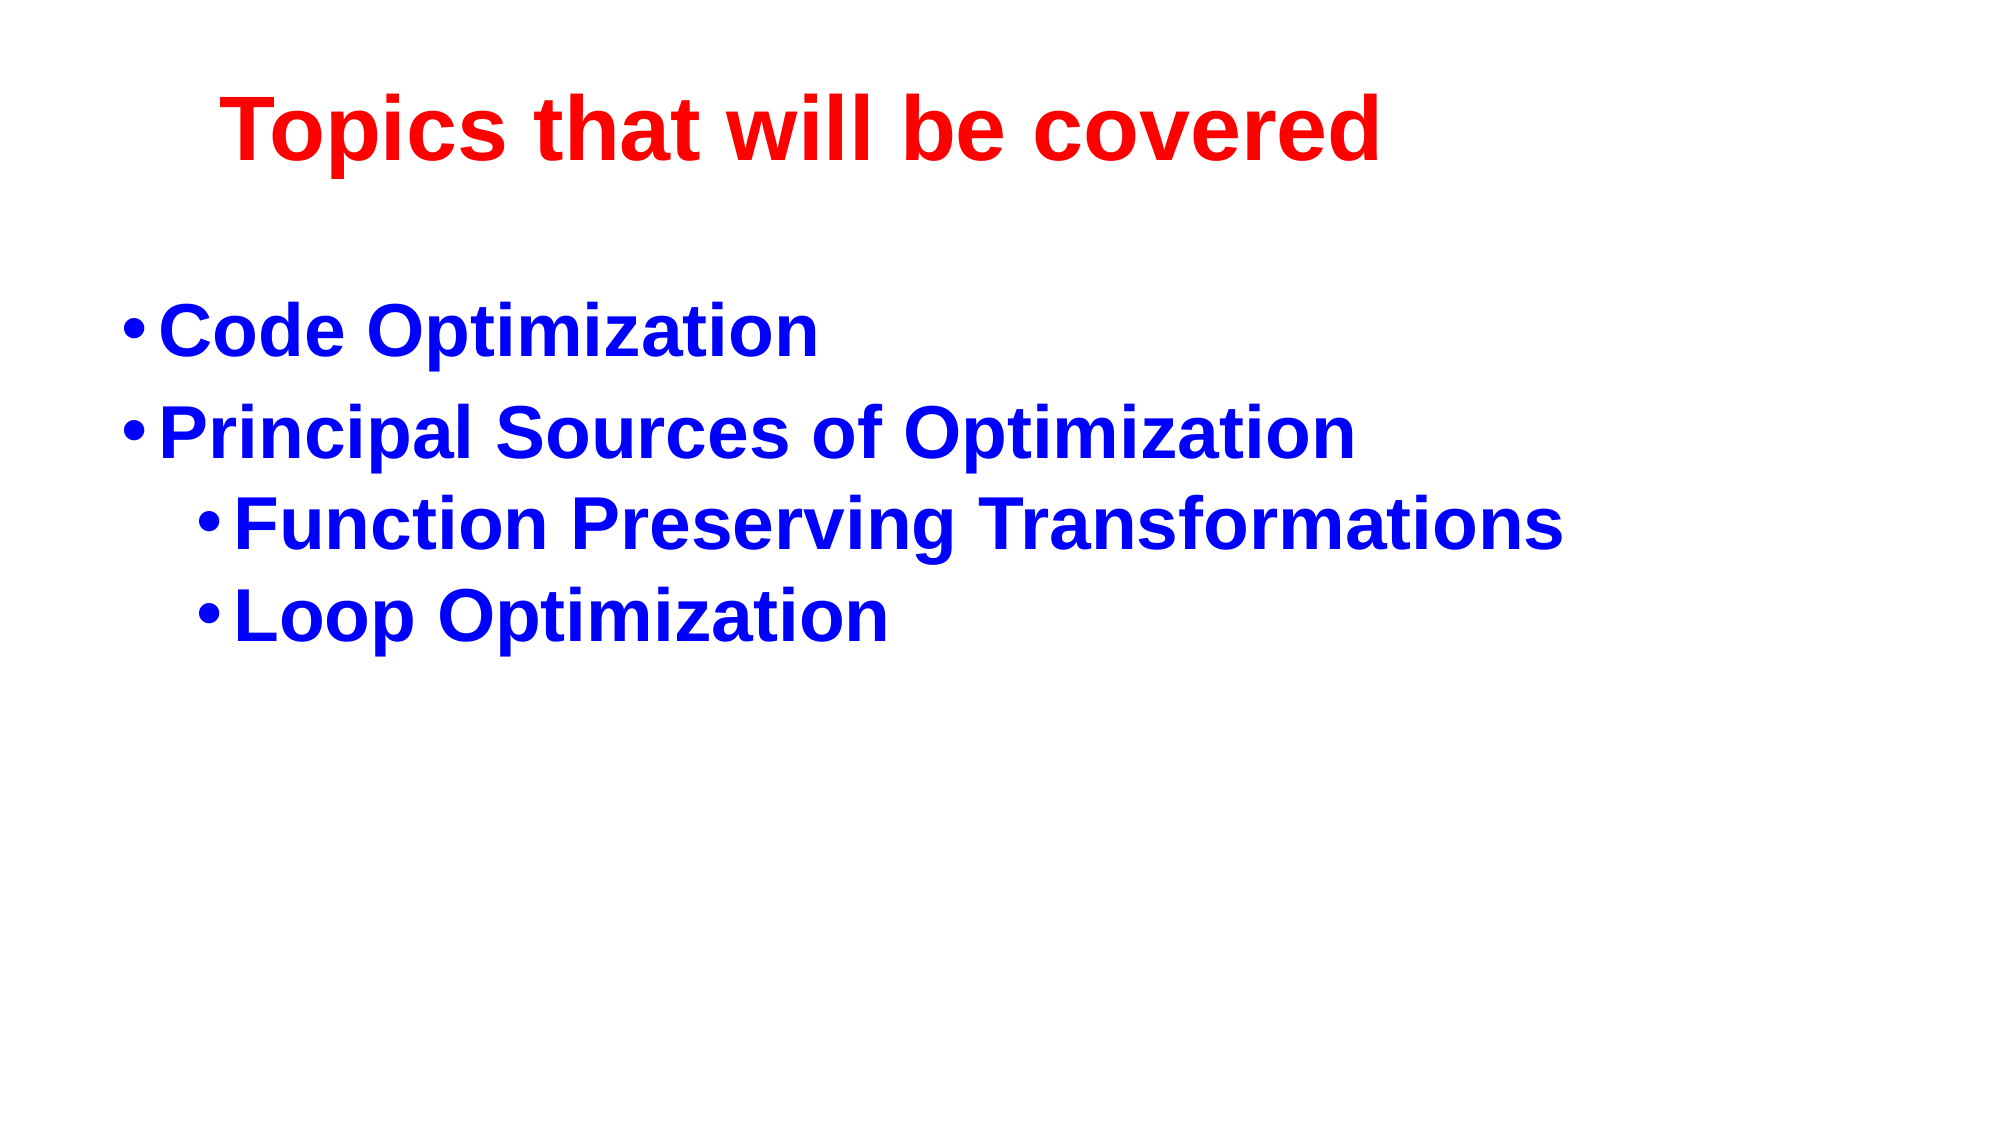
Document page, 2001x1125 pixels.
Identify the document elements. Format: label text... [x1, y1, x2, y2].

list Code Optimization Principal Sources of Optimization Function Preserving Transformations Loop Optimization [106, 284, 1908, 1063]
title Topics that will be covered [205, 62, 1795, 199]
